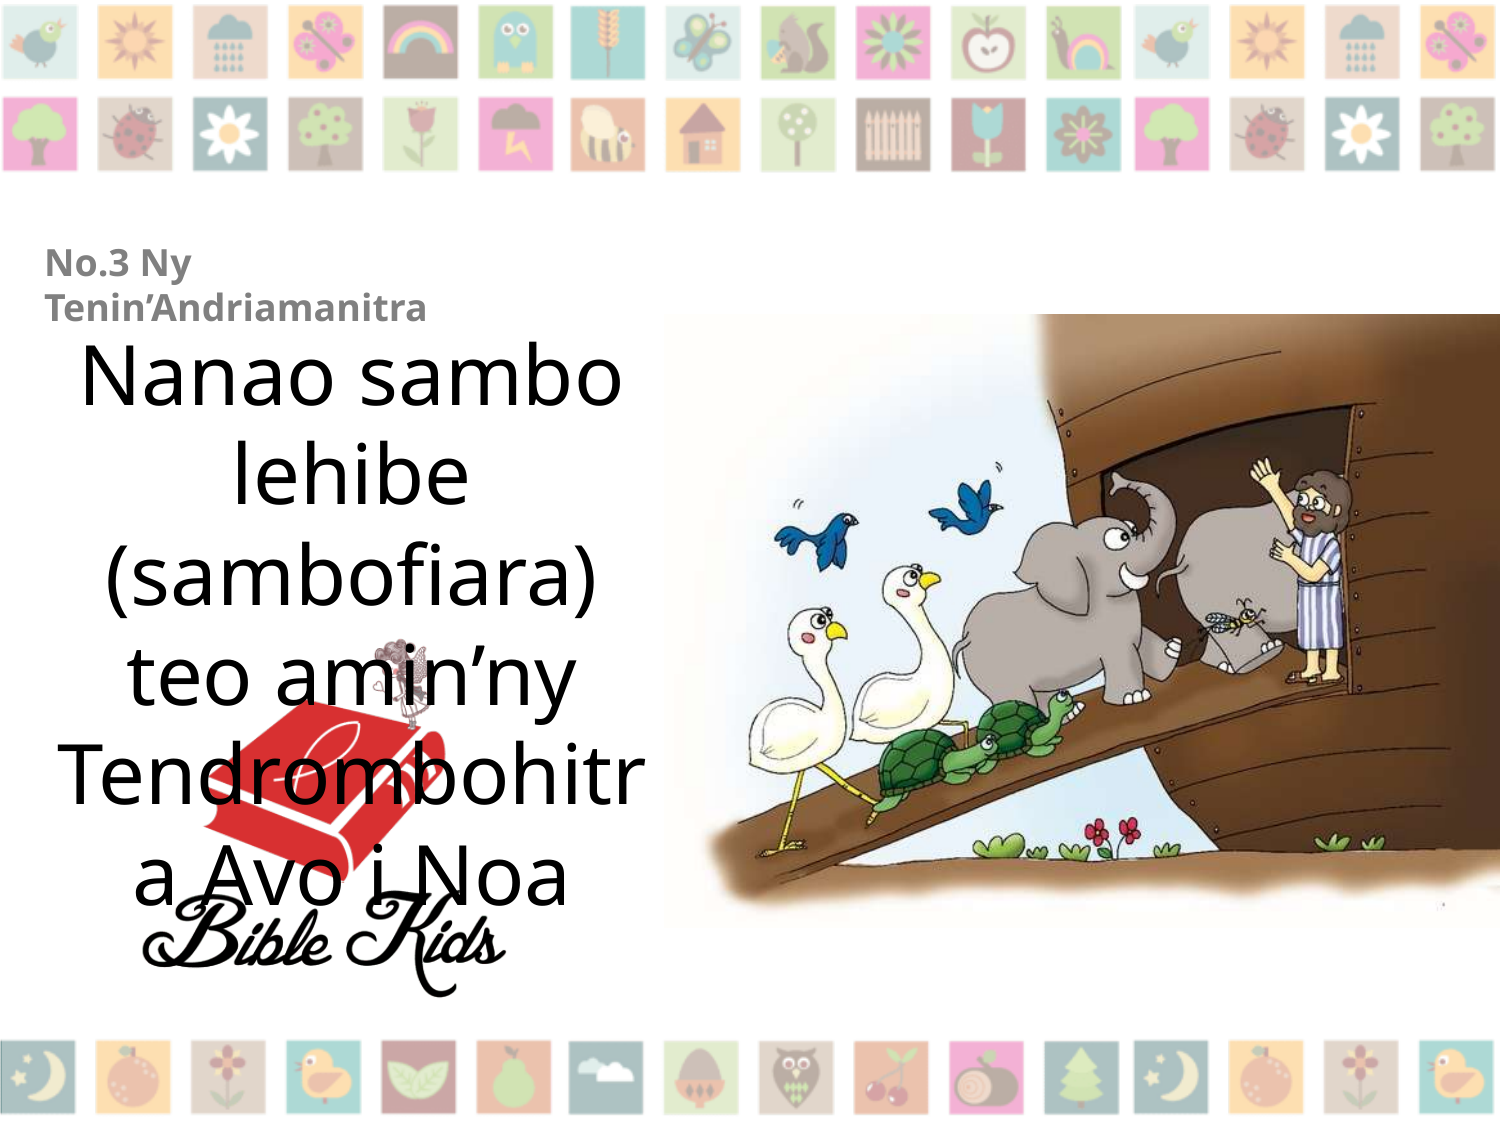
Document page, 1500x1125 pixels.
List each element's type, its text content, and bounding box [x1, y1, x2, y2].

picture [117, 600, 544, 1027]
text_box No.3 Ny Tenin’Andriamanitra [29, 231, 491, 314]
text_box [0, 1028, 1500, 1118]
text_box Nanao sambo lehibe (sambofiara) teo amin’ny Tendrombohitra Avo i Noa [29, 314, 662, 929]
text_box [0, 3, 1500, 181]
picture [664, 314, 1500, 928]
